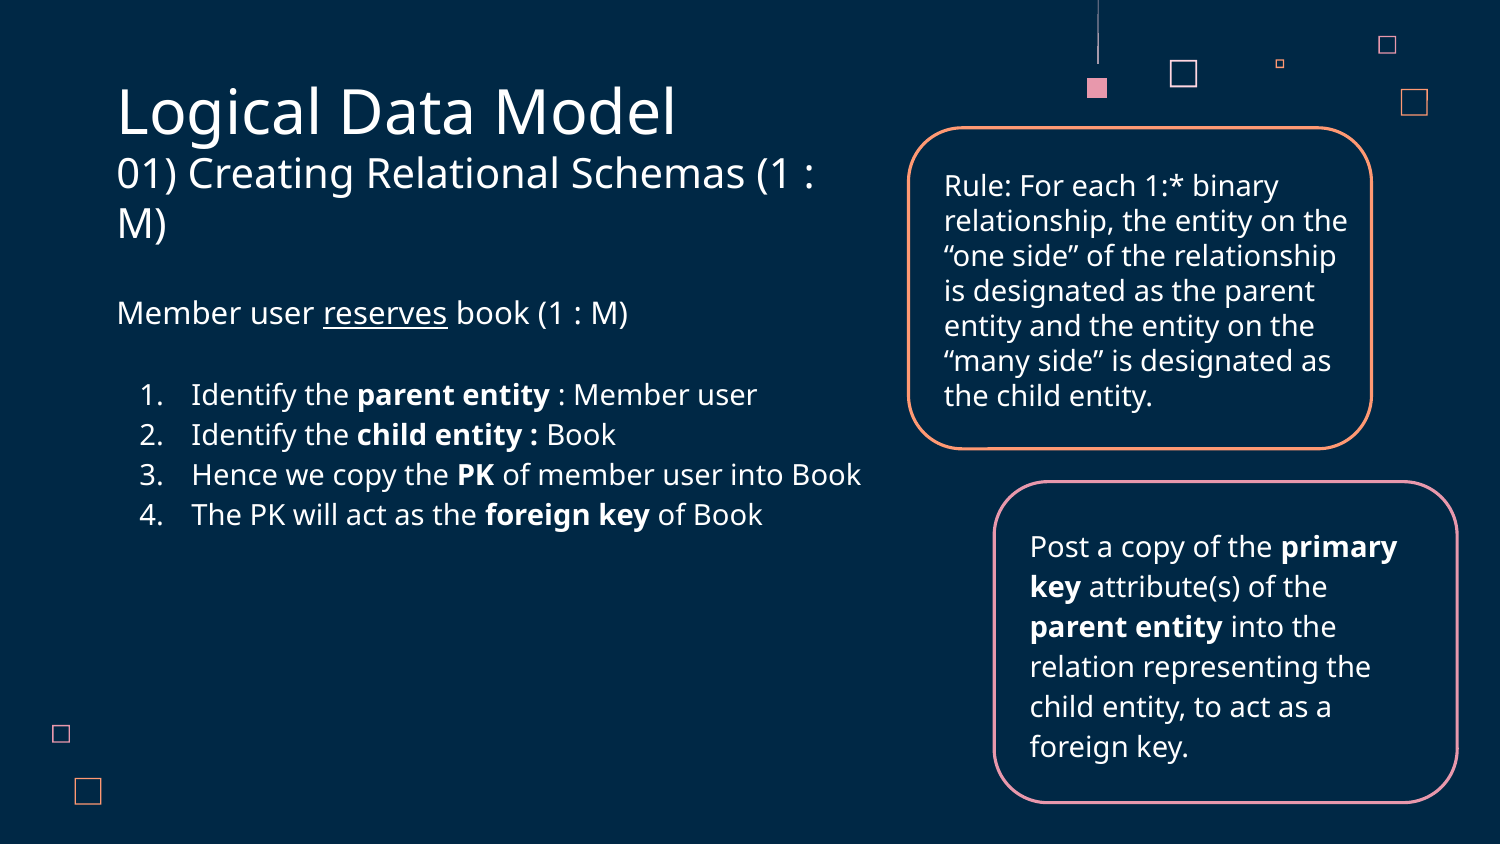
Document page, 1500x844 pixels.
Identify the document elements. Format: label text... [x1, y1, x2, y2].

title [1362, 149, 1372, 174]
text_box [994, 481, 1458, 803]
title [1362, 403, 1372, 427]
text_box Member user reserves book (1 : M) Identify the parent entity : Member user Identify the child entity : Book Hence we copy the PK of member user into Book The PK will act as the foreign key of Book [101, 272, 963, 687]
text_box [908, 127, 1372, 449]
title Logical Data Model [101, 67, 720, 163]
title 01) Creating Relational Schemas (1 : M) [101, 149, 850, 262]
